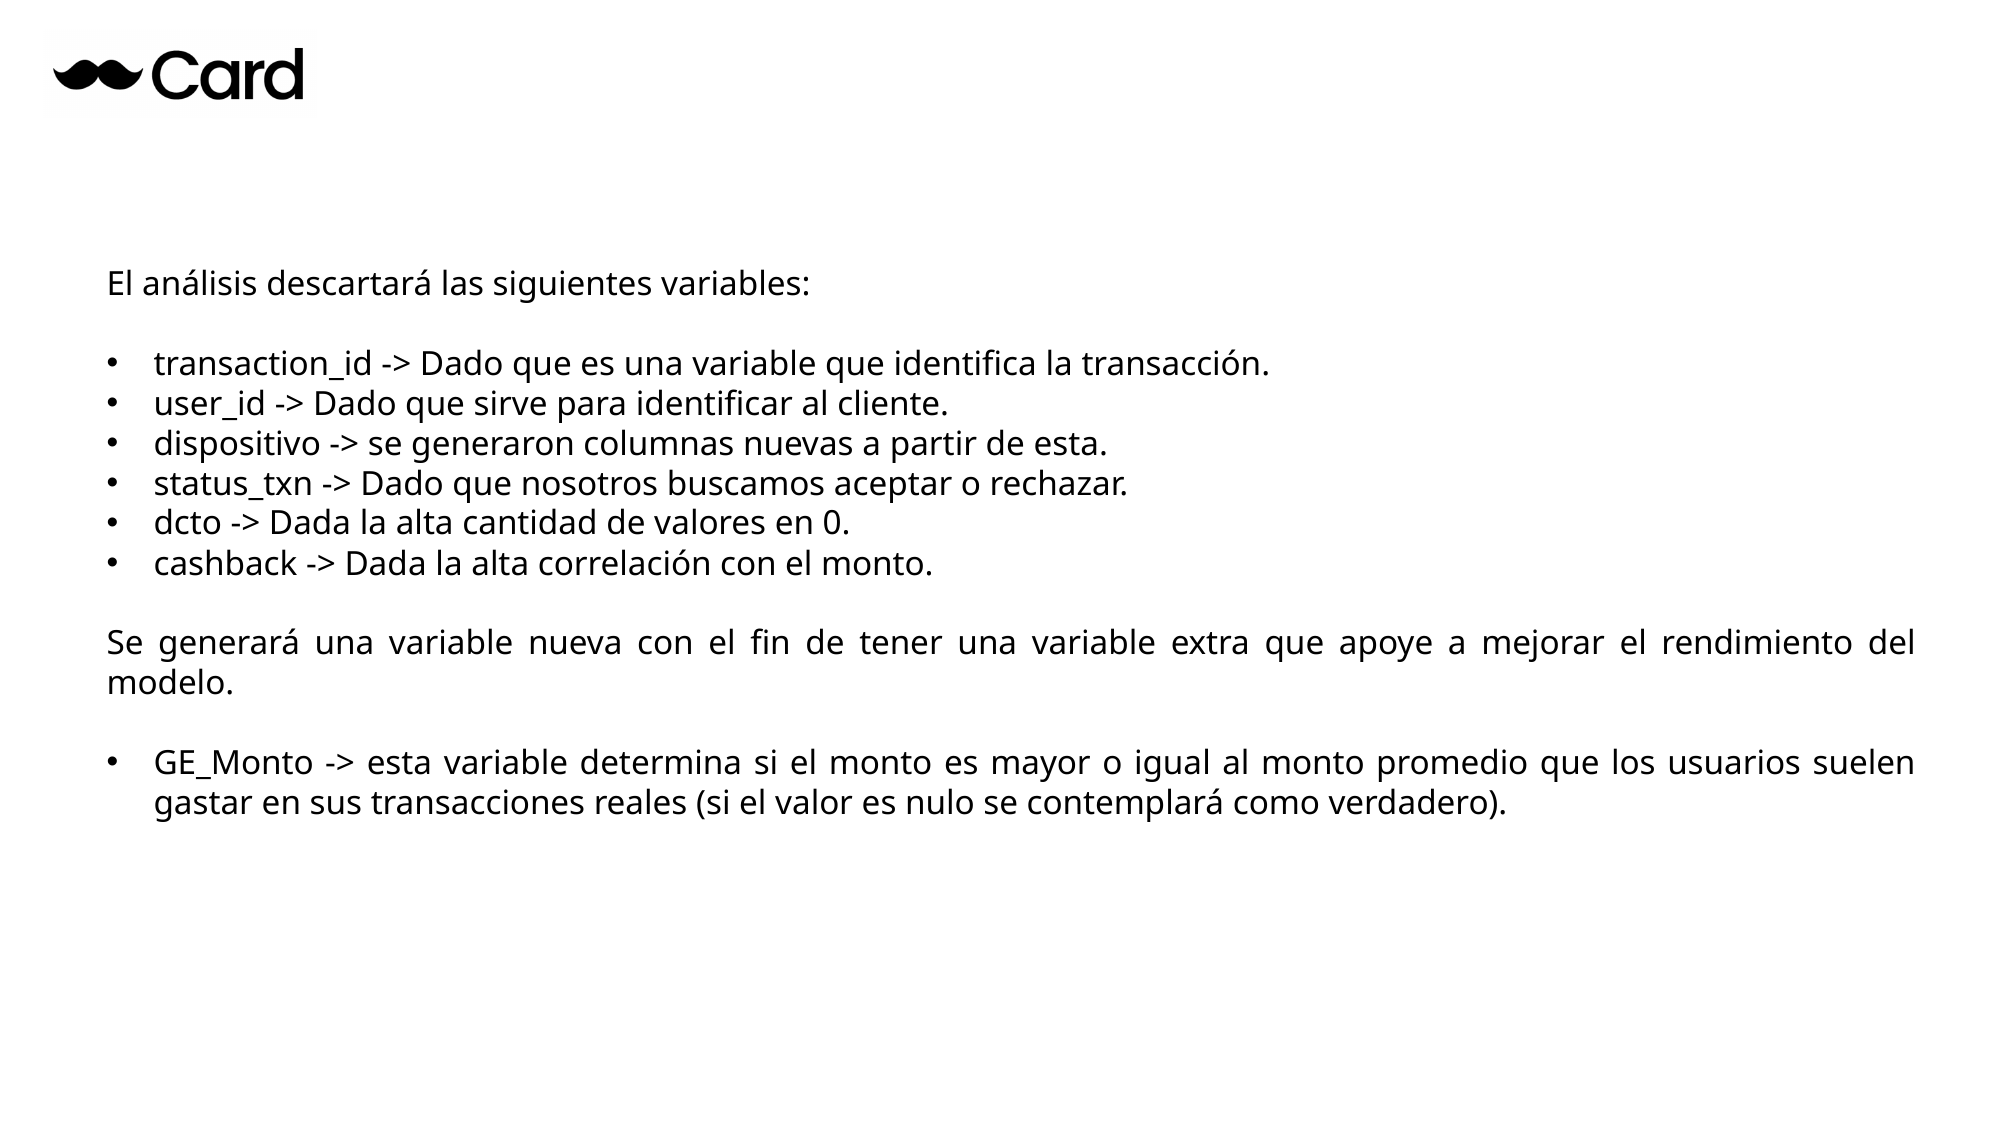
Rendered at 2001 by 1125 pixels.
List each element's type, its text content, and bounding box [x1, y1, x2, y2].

picture [43, 29, 317, 118]
text_box El análisis descartará las siguientes variables: transaction_id -> Dado que es una variable que identifica la transacción. user_id -> Dado que sirve para identificar al cliente. dispositivo -> se generaron columnas nuevas a partir de esta. status_txn -> Dado que nosotros buscamos aceptar o rechazar. dcto -> Dada la alta cantidad de valores en 0. cashback -> Dada la alta correlación con el monto. Se generará una variable nueva con el fin de tener una variable extra que apoye a mejorar el rendimiento del modelo. GE_Monto -> esta variable determina si el monto es mayor o igual al monto promedio que los usuarios suelen gastar en sus transacciones reales (si el valor es nulo se contemplará como verdadero). [91, 254, 1934, 949]
